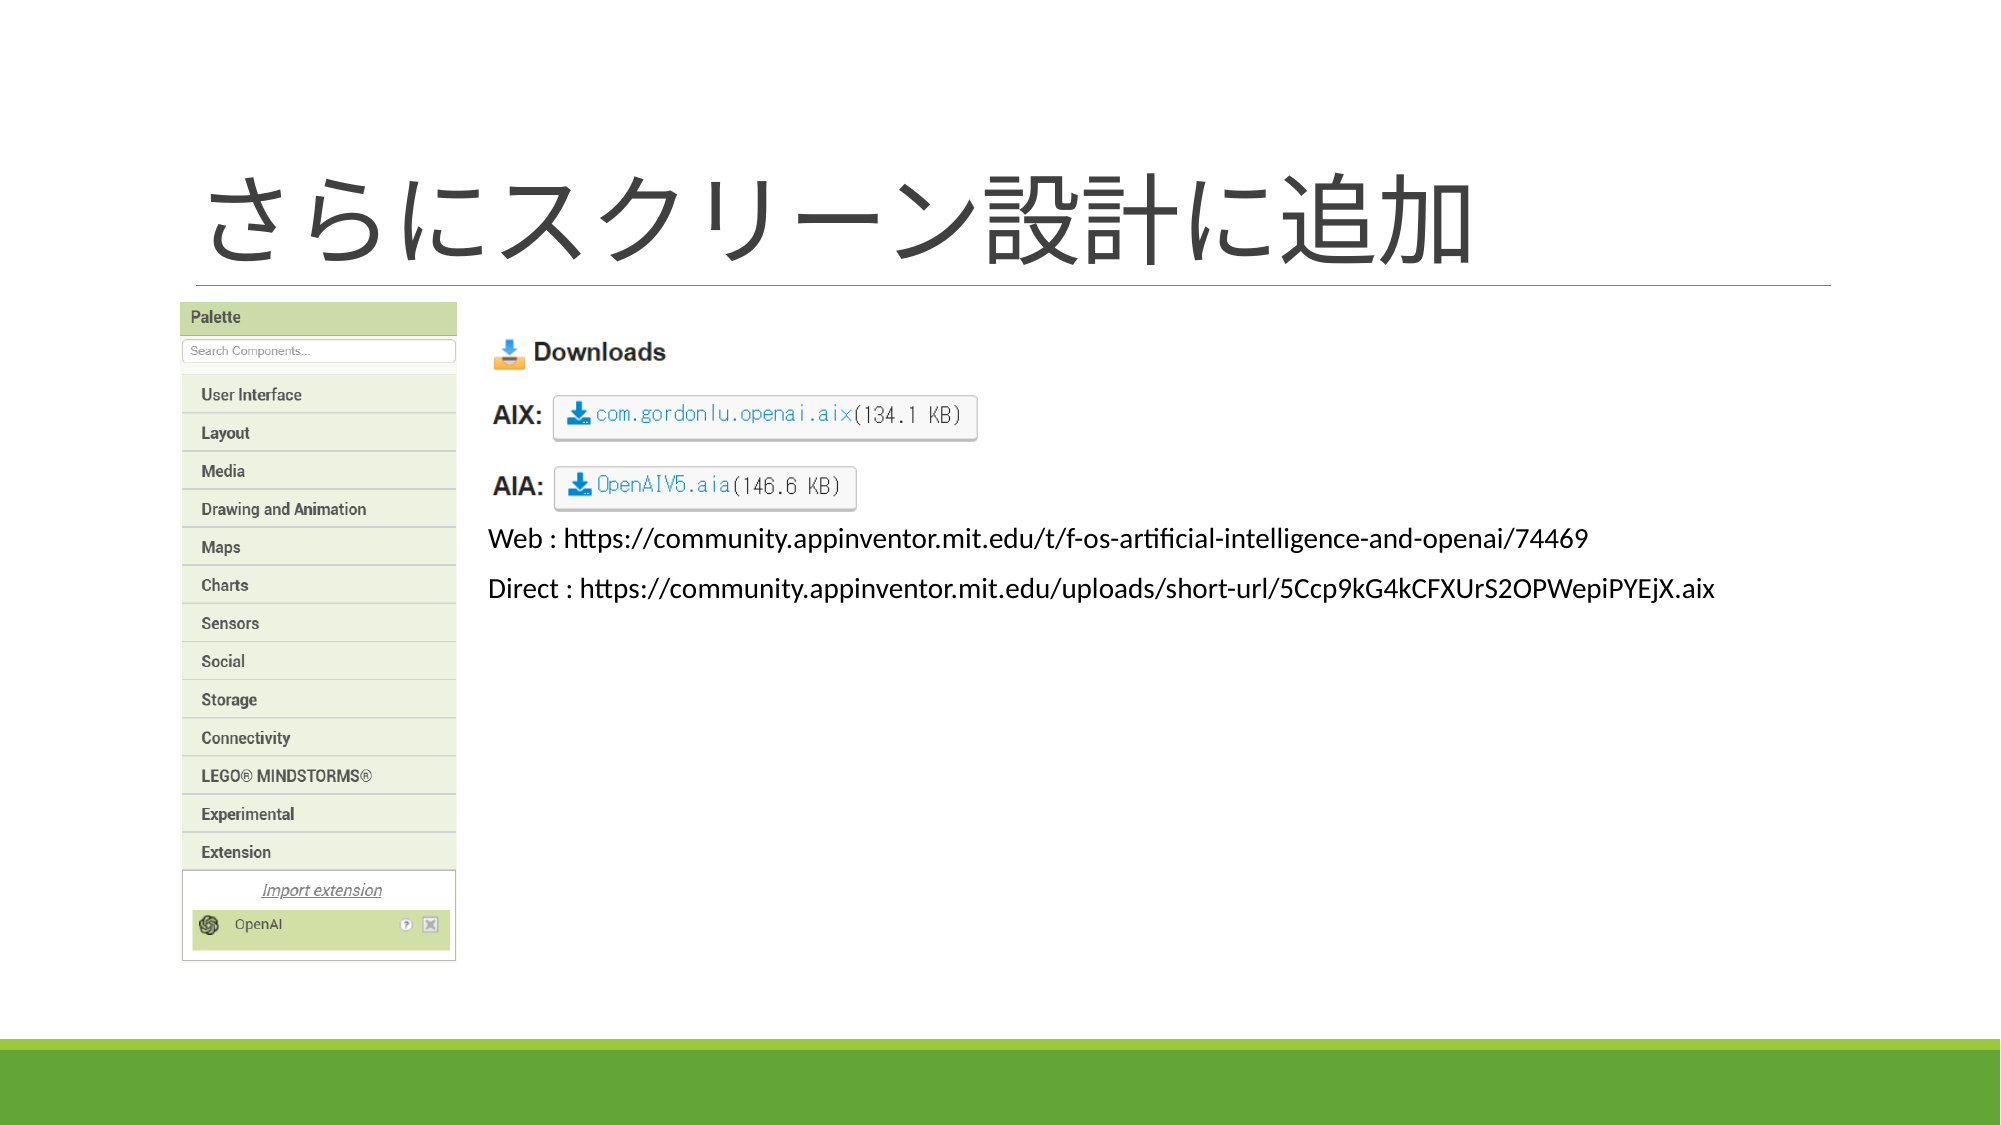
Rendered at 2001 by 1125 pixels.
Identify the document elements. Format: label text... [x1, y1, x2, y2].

picture [472, 322, 1041, 534]
picture [179, 302, 458, 964]
title さらにスクリーン設計に追加 [180, 47, 1830, 285]
text_box Web : https://community.appinventor.mit.edu/t/f-os-artificial-intelligence-and-openai/74469 [473, 511, 1919, 562]
text_box Direct : https://community.appinventor.mit.edu/uploads/short-url/5Ccp9kG4kCFXUrS2OPWepiPYEjX.aix [473, 562, 1751, 613]
